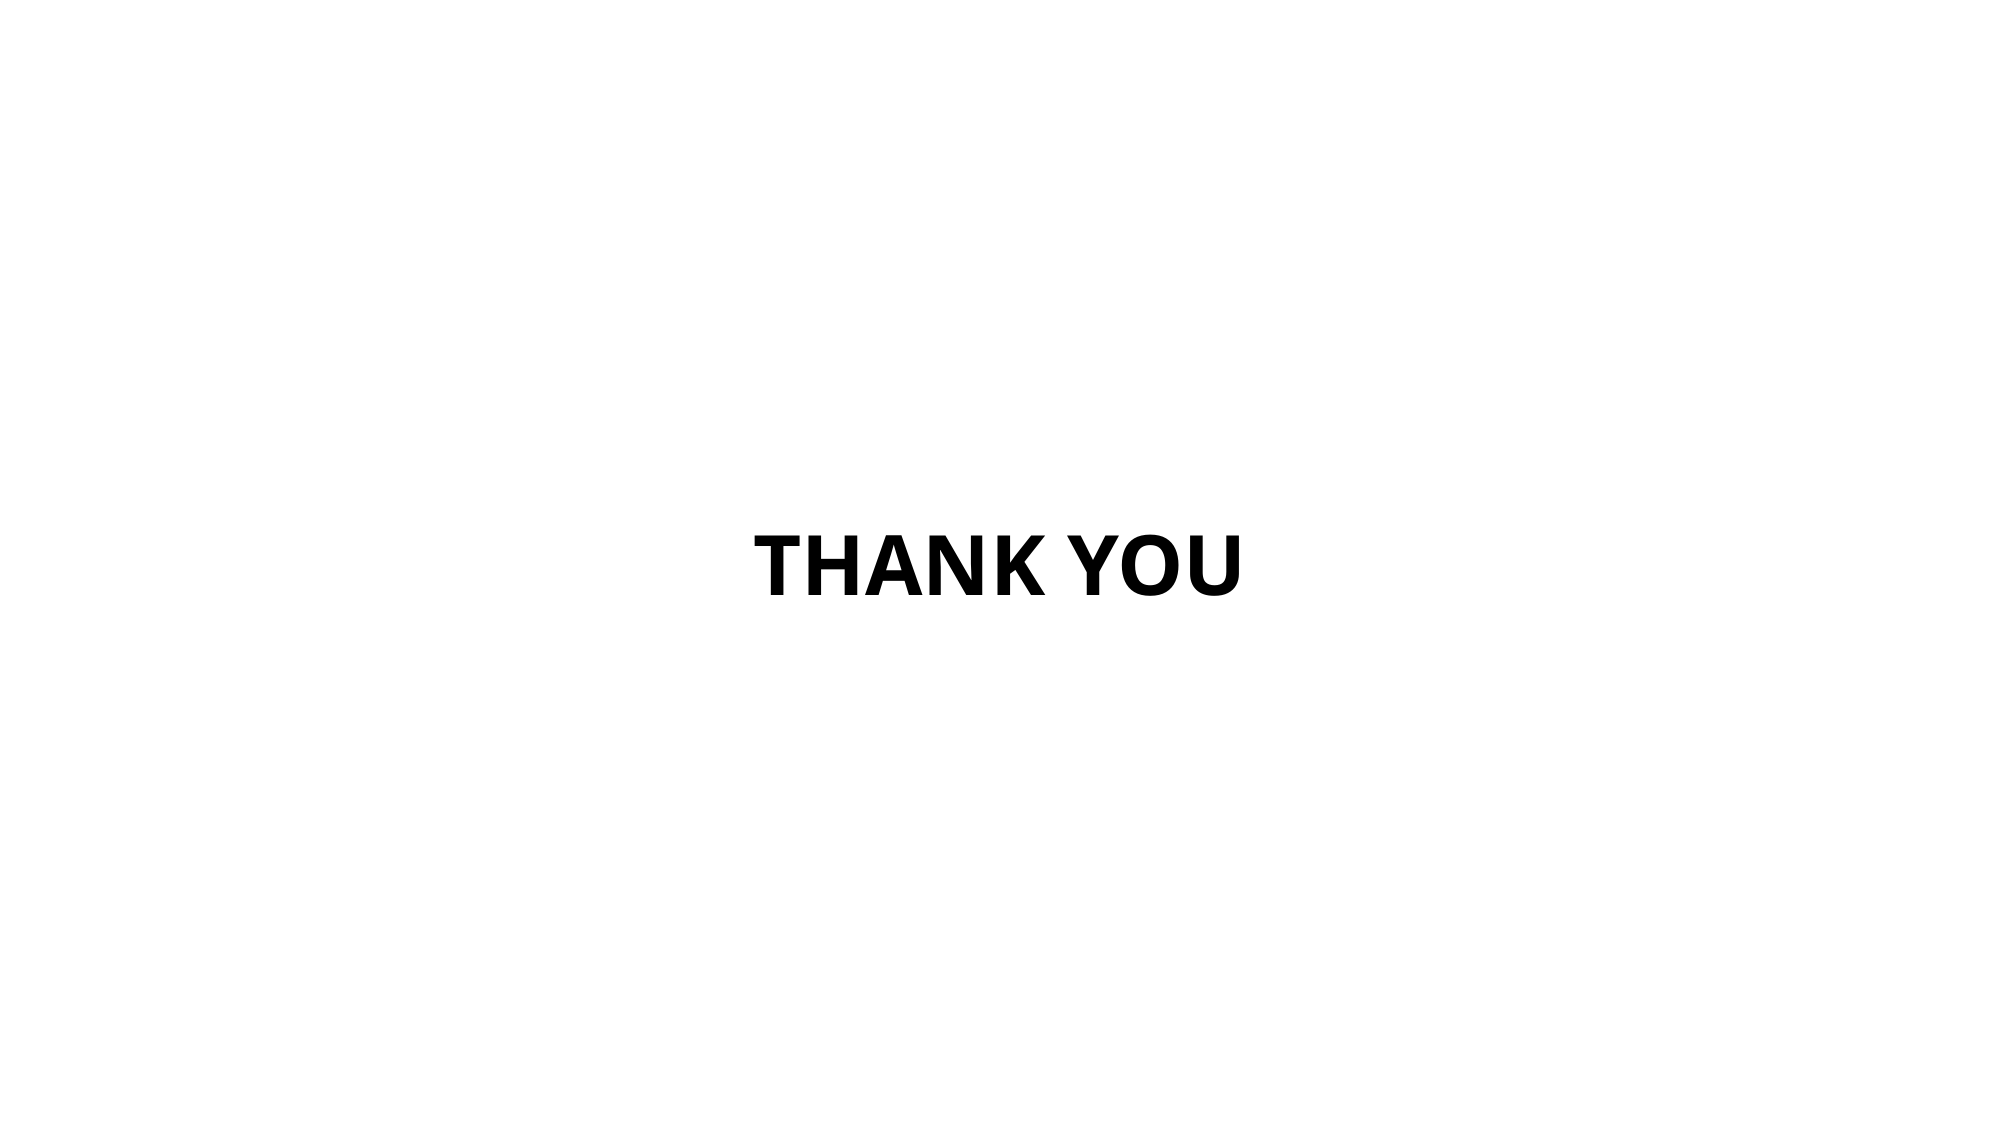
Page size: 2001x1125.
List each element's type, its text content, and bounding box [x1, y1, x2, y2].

text_box THANK YOU [0, 0, 2000, 1125]
